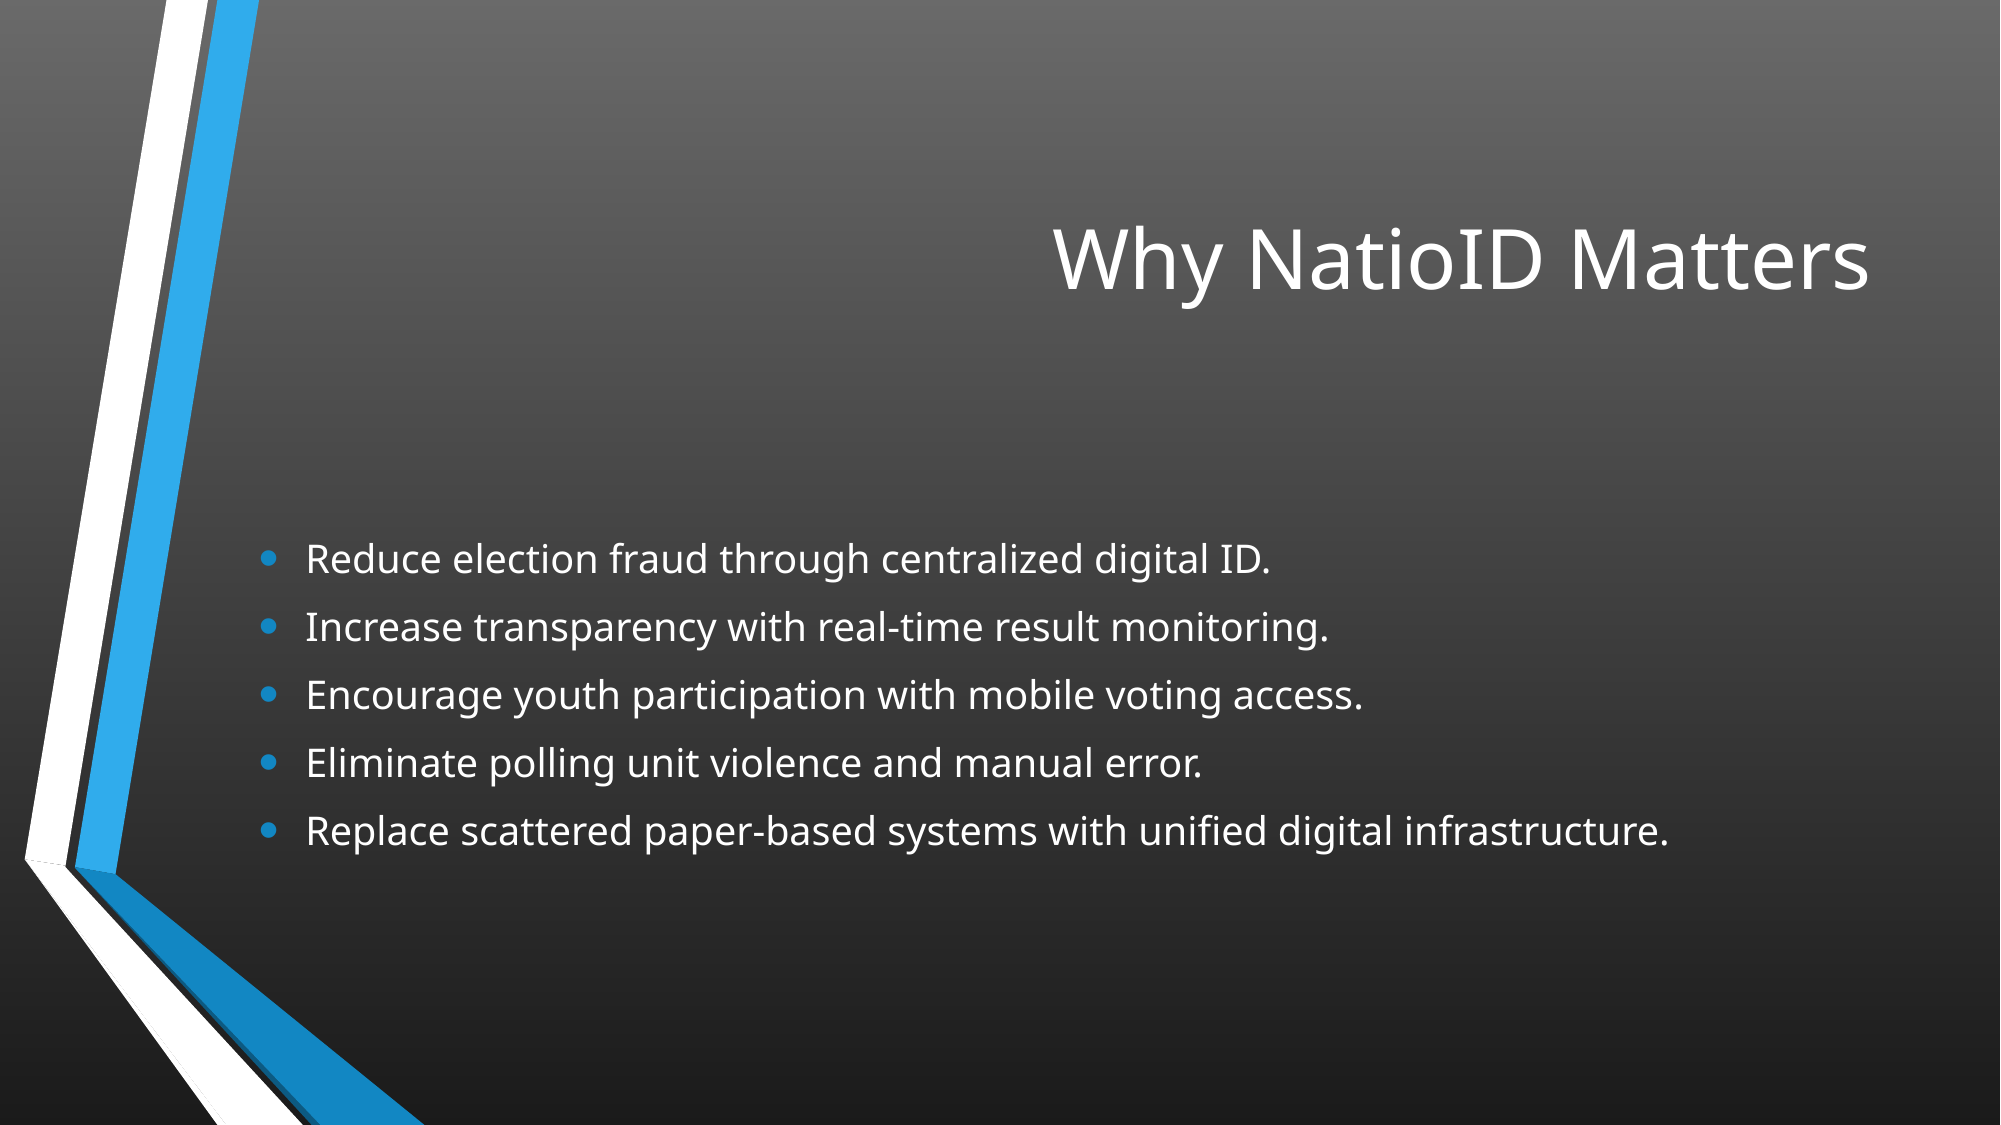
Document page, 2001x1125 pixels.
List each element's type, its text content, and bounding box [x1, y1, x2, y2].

title Why NatioID Matters [243, 112, 1887, 400]
list Reduce election fraud through centralized digital ID. Increase transparency with real-time result monitoring. Encourage youth participation with mobile voting access. Eliminate polling unit violence and manual error. Replace scattered paper-based systems with unified digital infrastructure. [243, 437, 1887, 950]
